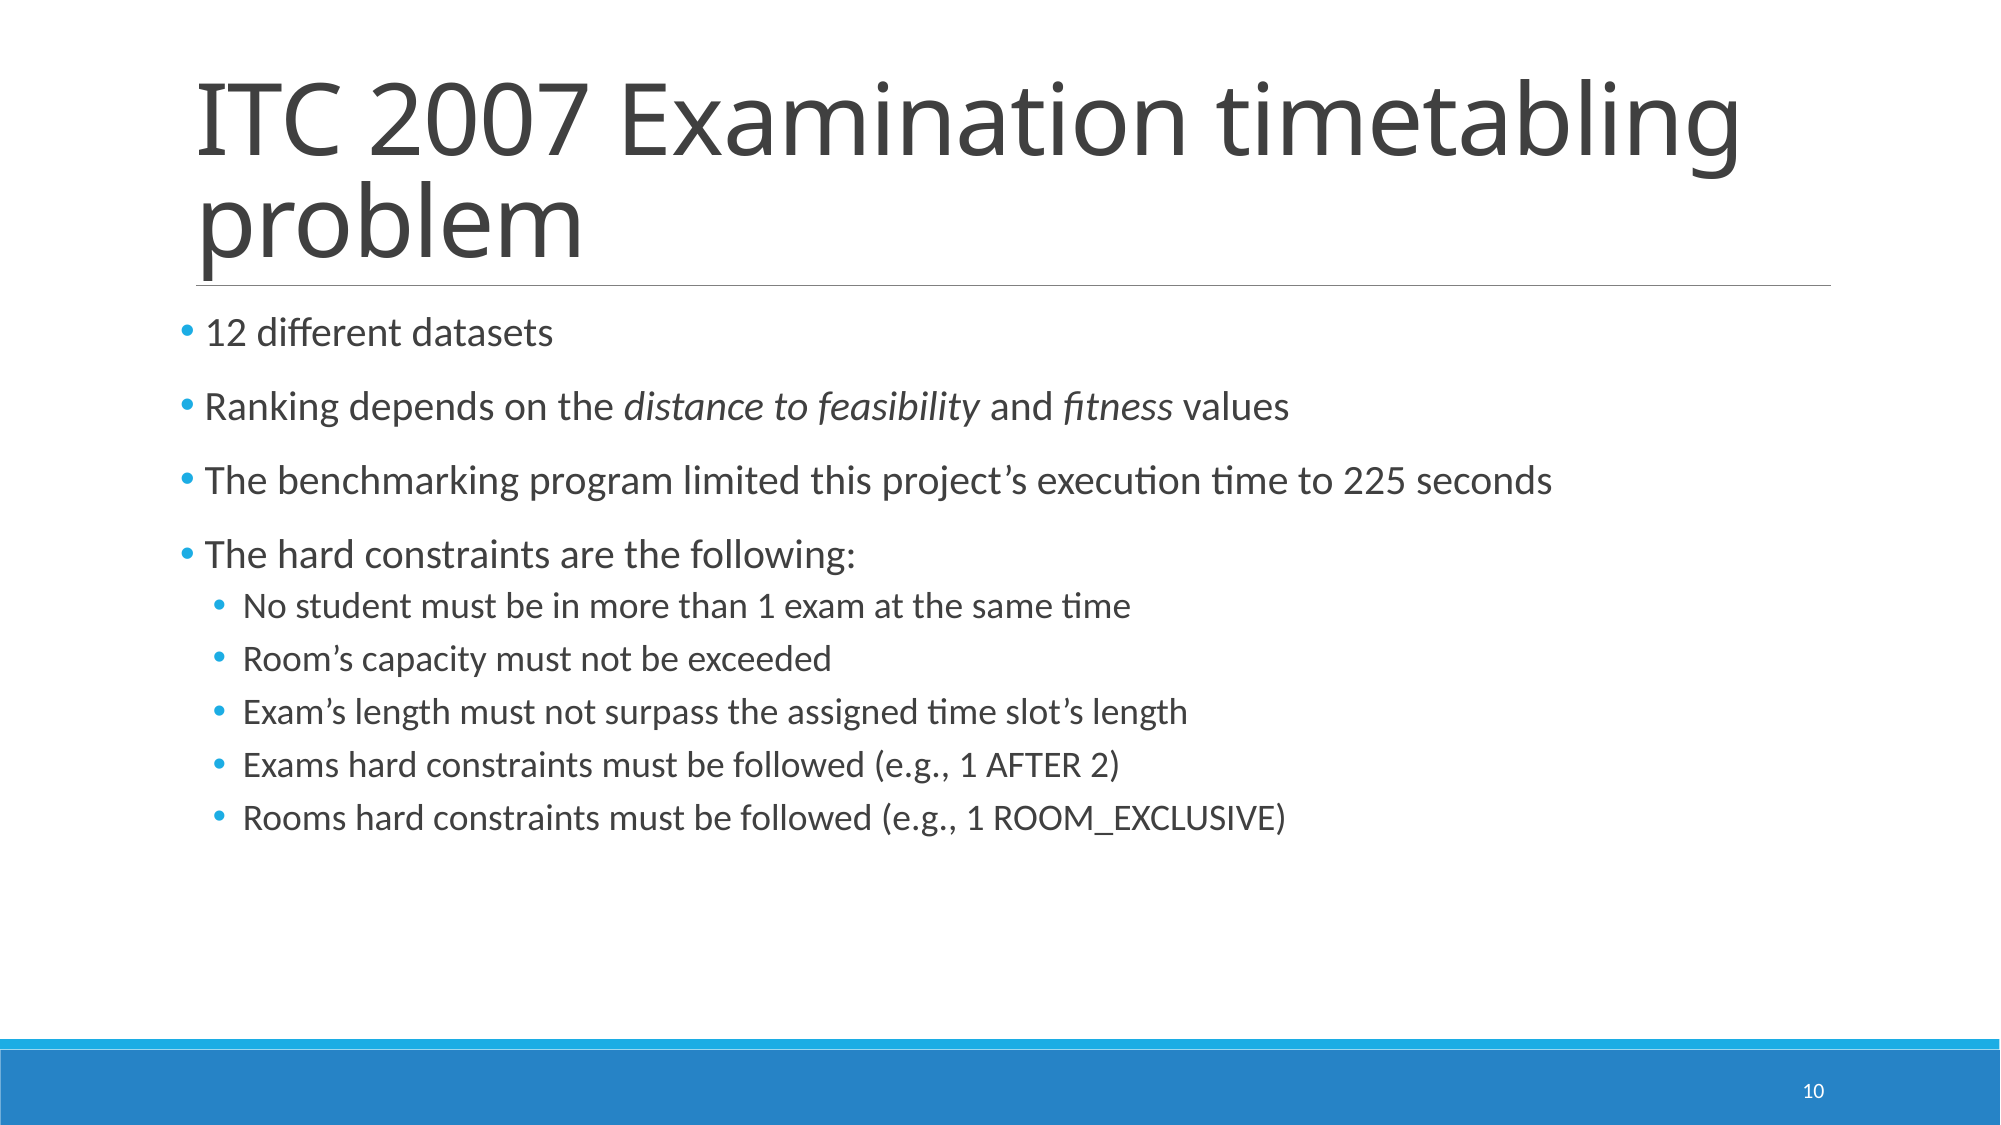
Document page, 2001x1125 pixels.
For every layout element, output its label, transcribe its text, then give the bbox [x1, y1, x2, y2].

title ITC 2007 Examination timetabling problem [180, 47, 1830, 285]
list 12 different datasets Ranking depends on the distance to feasibility and fitness values The benchmarking program limited this project’s execution time to 225 seconds The hard constraints are the following: No student must be in more than 1 exam at the same time Room’s capacity must not be exceeded Exam’s length must not surpass the assigned time slot’s length Exams hard constraints must be followed (e.g., 1 AFTER 2) Rooms hard constraints must be followed (e.g., 1 ROOM_EXCLUSIVE) [180, 302, 1830, 963]
slide_number 10 [1624, 1059, 1840, 1120]
